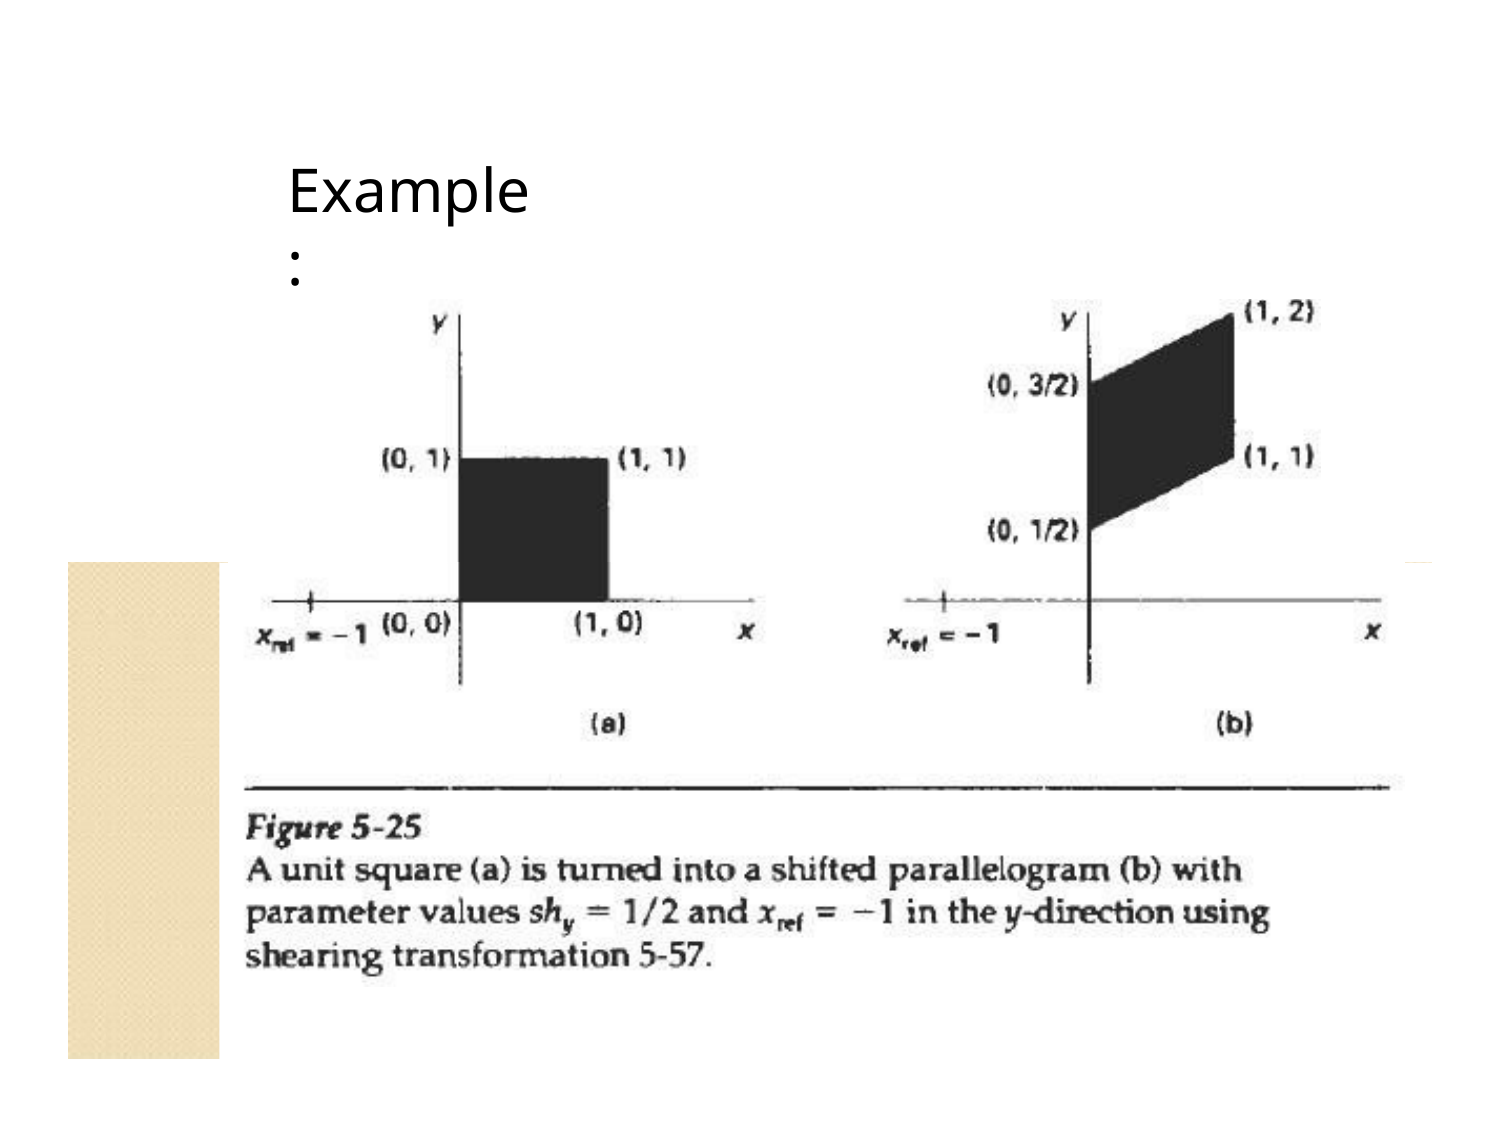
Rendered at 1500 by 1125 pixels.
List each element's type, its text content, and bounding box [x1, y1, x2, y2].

title Example: [285, 149, 542, 298]
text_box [67, 299, 1433, 1060]
